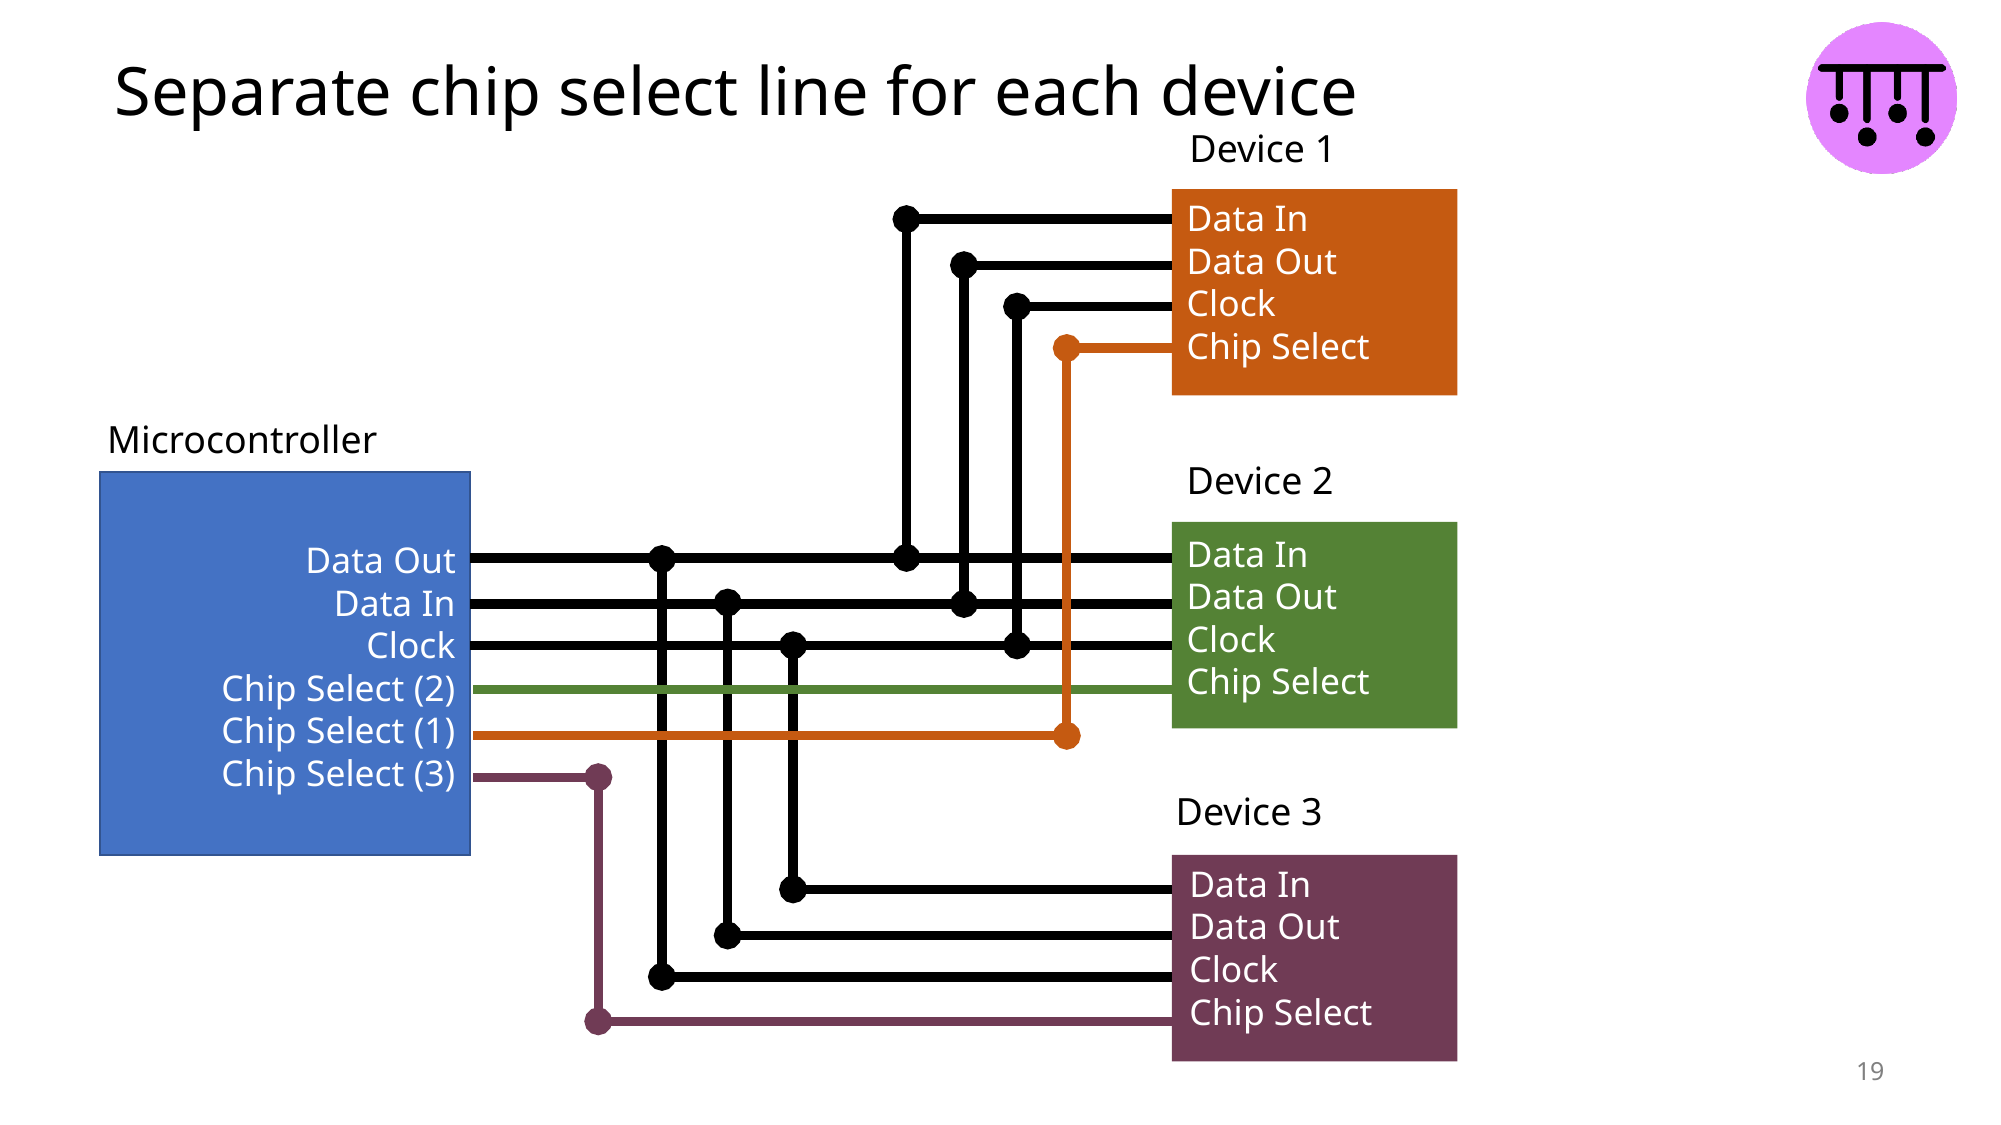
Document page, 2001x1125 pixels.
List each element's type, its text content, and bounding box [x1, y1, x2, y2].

picture [1806, 22, 1957, 174]
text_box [92, 117, 1461, 1062]
slide_number 19 [1749, 1042, 1900, 1103]
title Separate chip select line for each device [99, 37, 1806, 150]
